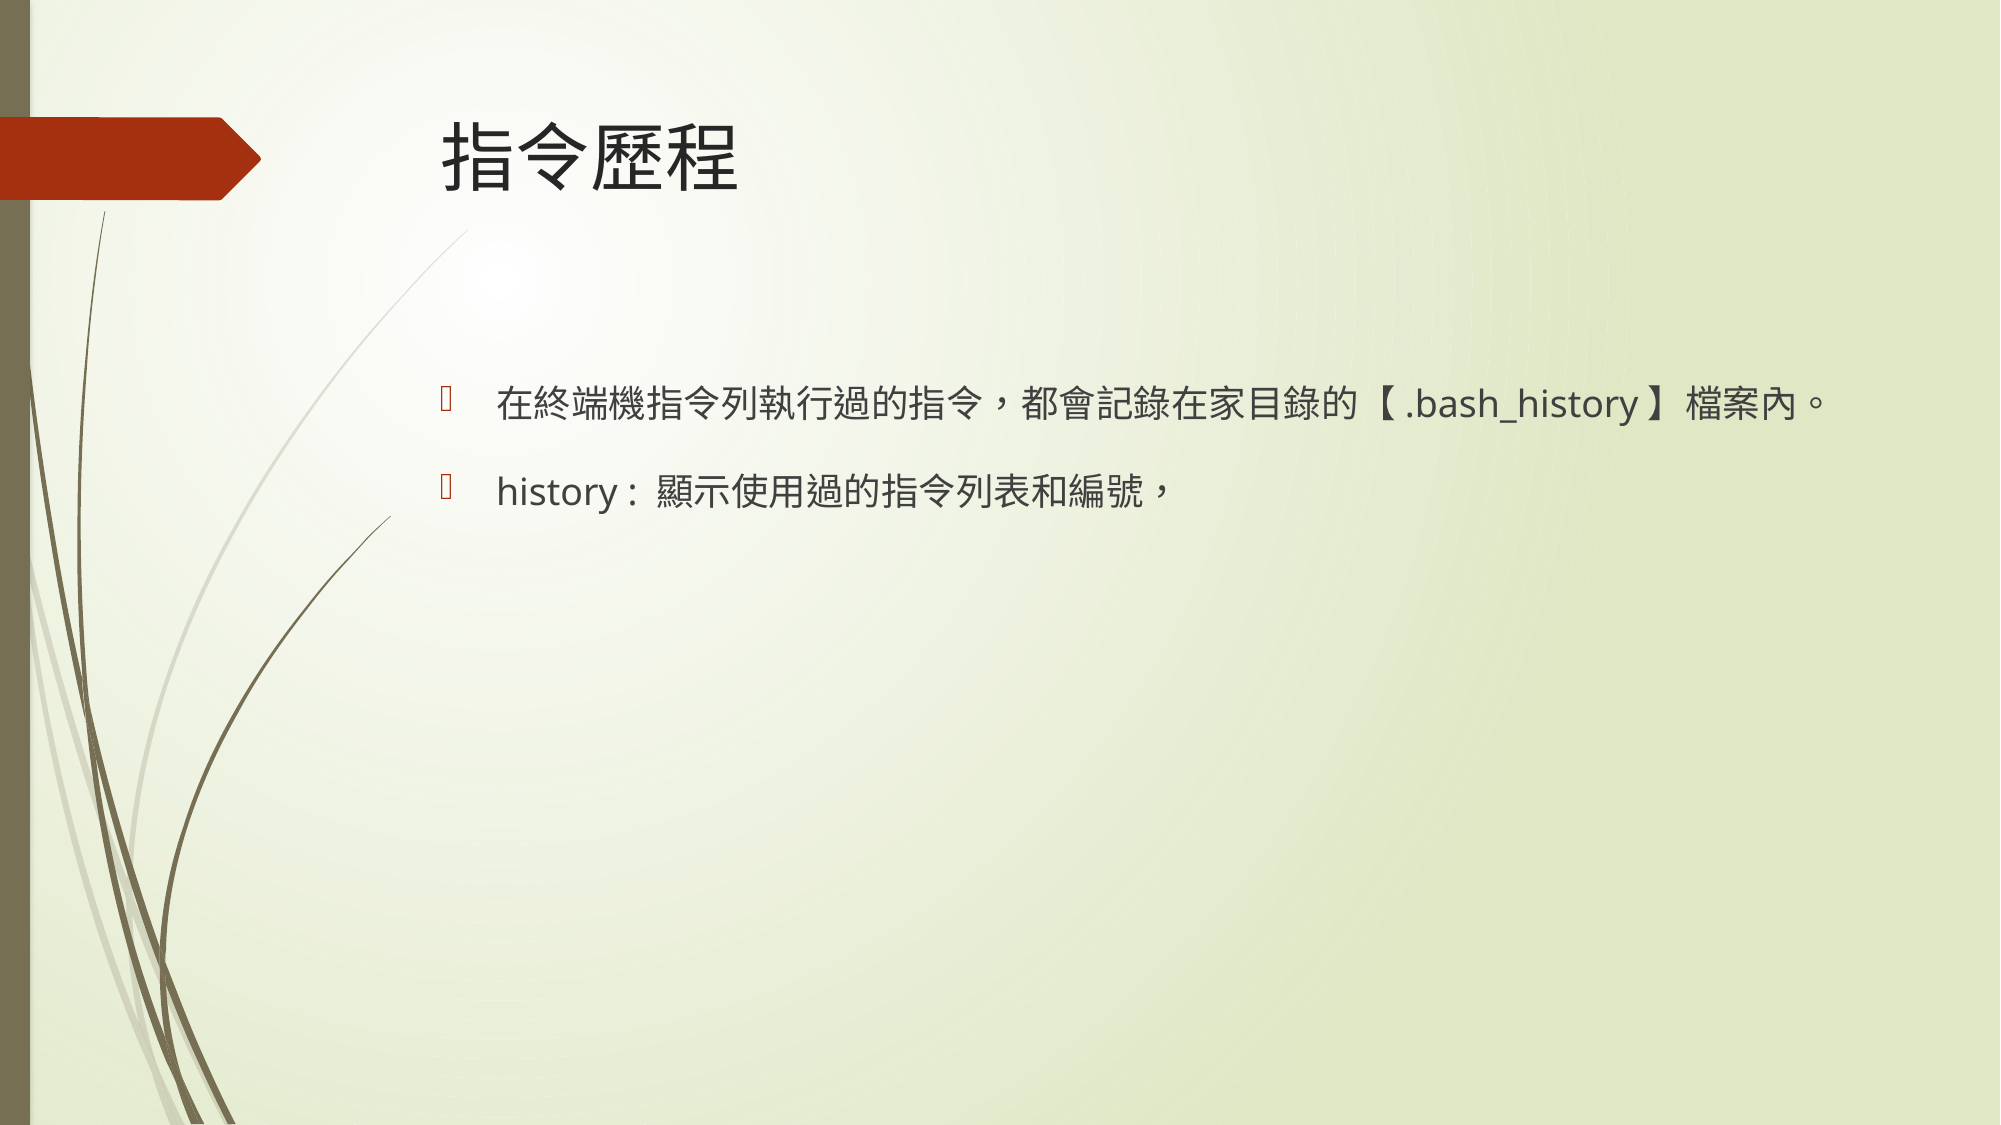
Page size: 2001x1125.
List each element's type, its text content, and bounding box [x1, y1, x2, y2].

title 指令歷程 [425, 102, 1888, 313]
list 在終端機指令列執行過的指令，都會記錄在家目錄的【.bash_history】檔案內。 history : 顯示使用過的指令列表和編號， [424, 350, 1888, 970]
